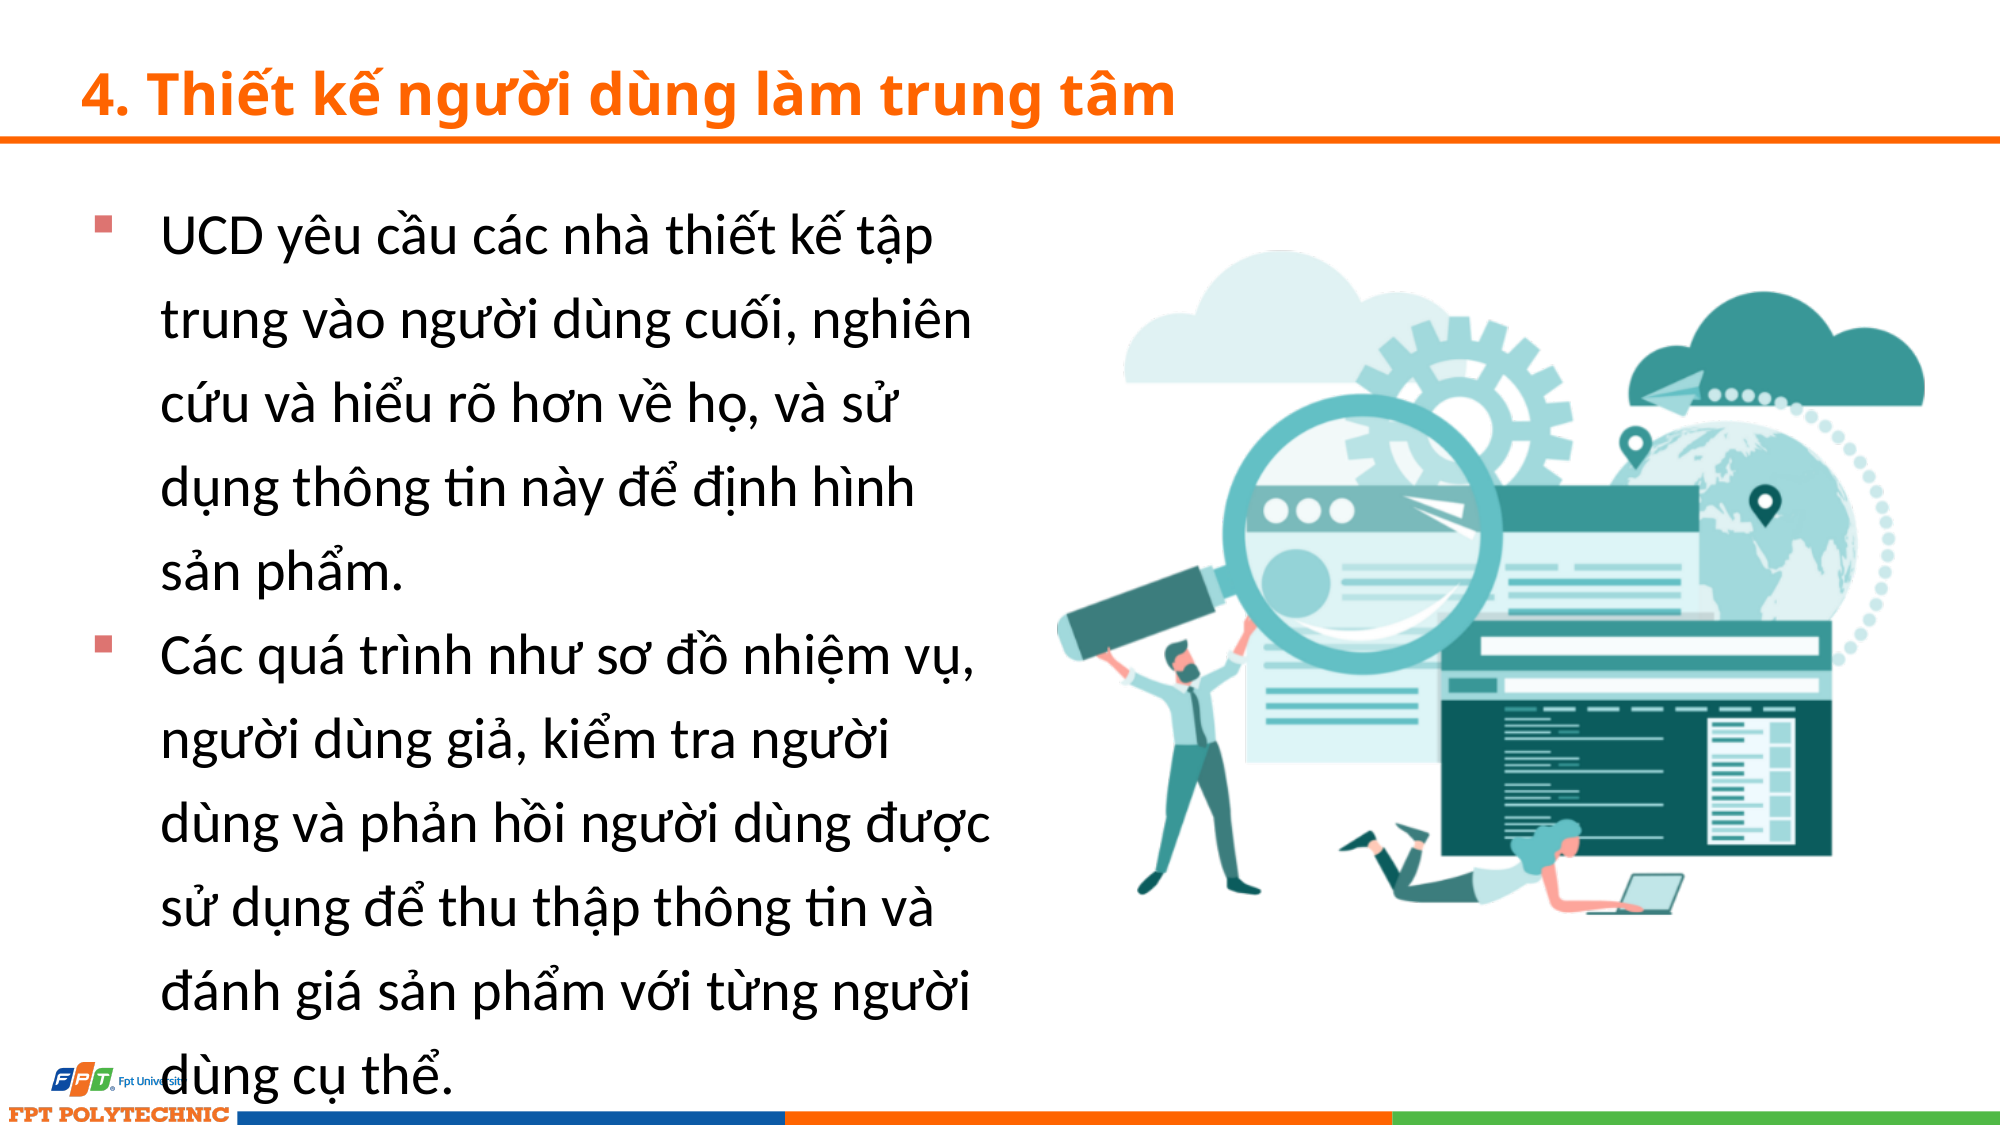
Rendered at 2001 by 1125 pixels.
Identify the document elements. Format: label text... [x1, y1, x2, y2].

title 4. Thiết kế người dùng làm trung tâm [66, 41, 948, 143]
picture [9, 1062, 229, 1122]
text_box UCD yêu cầu các nhà thiết kế tập trung vào người dùng cuối, nghiên cứu và hiểu rõ hơn về họ, và sử dụng thông tin này để định hình sản phẩm. Các quá trình như sơ đồ nhiệm vụ, người dùng giả, kiểm tra người dùng và phản hồi người dùng được sử dụng để thu thập thông tin và đánh giá sản phẩm với từng người dùng cụ thể. [74, 174, 944, 1114]
picture [949, 41, 2000, 1125]
